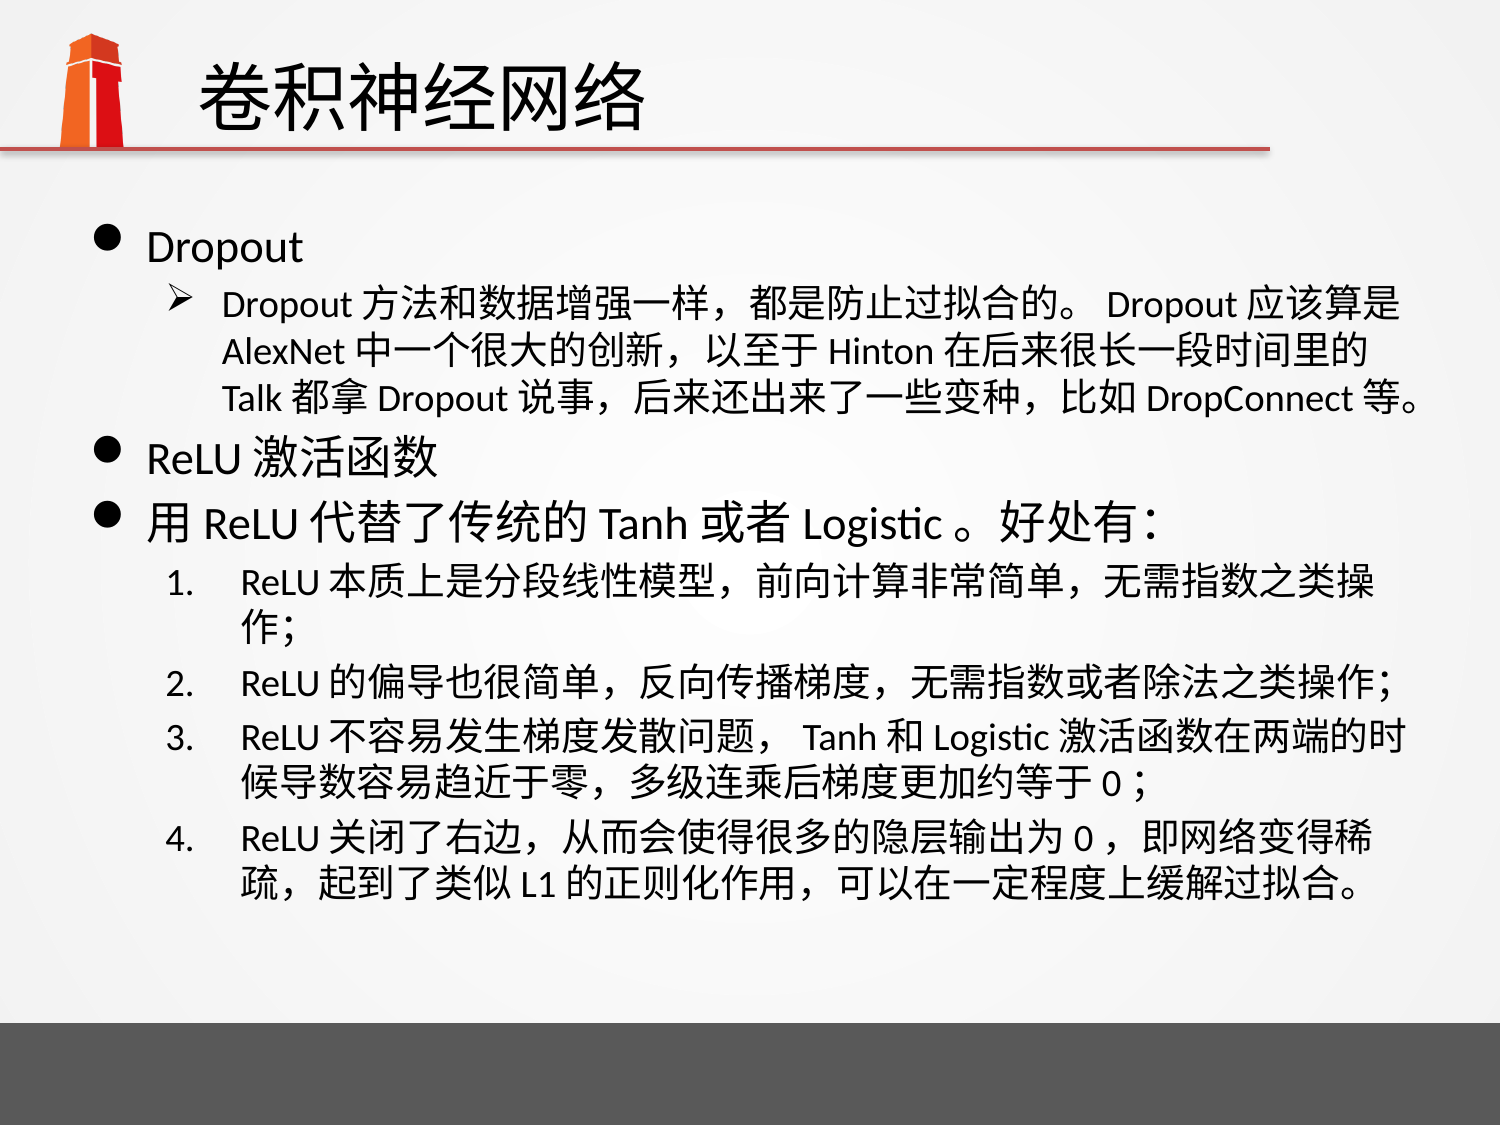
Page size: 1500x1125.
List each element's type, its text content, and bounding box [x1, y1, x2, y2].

list Dropout Dropout方法和数据增强一样，都是防止过拟合的。Dropout应该算是AlexNet中一个很大的创新，以至于Hinton在后来很长一段时间里的Talk都拿Dropout说事，后来还出来了一些变种，比如DropConnect等。 ReLU激活函数 用ReLU代替了传统的Tanh或者Logistic。好处有： ReLU本质上是分段线性模型，前向计算非常简单，无需指数之类操作； ReLU的偏导也很简单，反向传播梯度，无需指数或者除法之类操作； ReLU不容易发生梯度发散问题，Tanh和Logistic激活函数在两端的时候导数容易趋近于零，多级连乘后梯度更加约等于0； ReLU关闭了右边，从而会使得很多的隐层输出为0，即网络变得稀疏，起到了类似L1的正则化作用，可以在一定程度上缓解过拟合。 [75, 208, 1425, 1005]
picture [16, 11, 166, 147]
title 卷积神经网络 [183, 42, 1270, 149]
